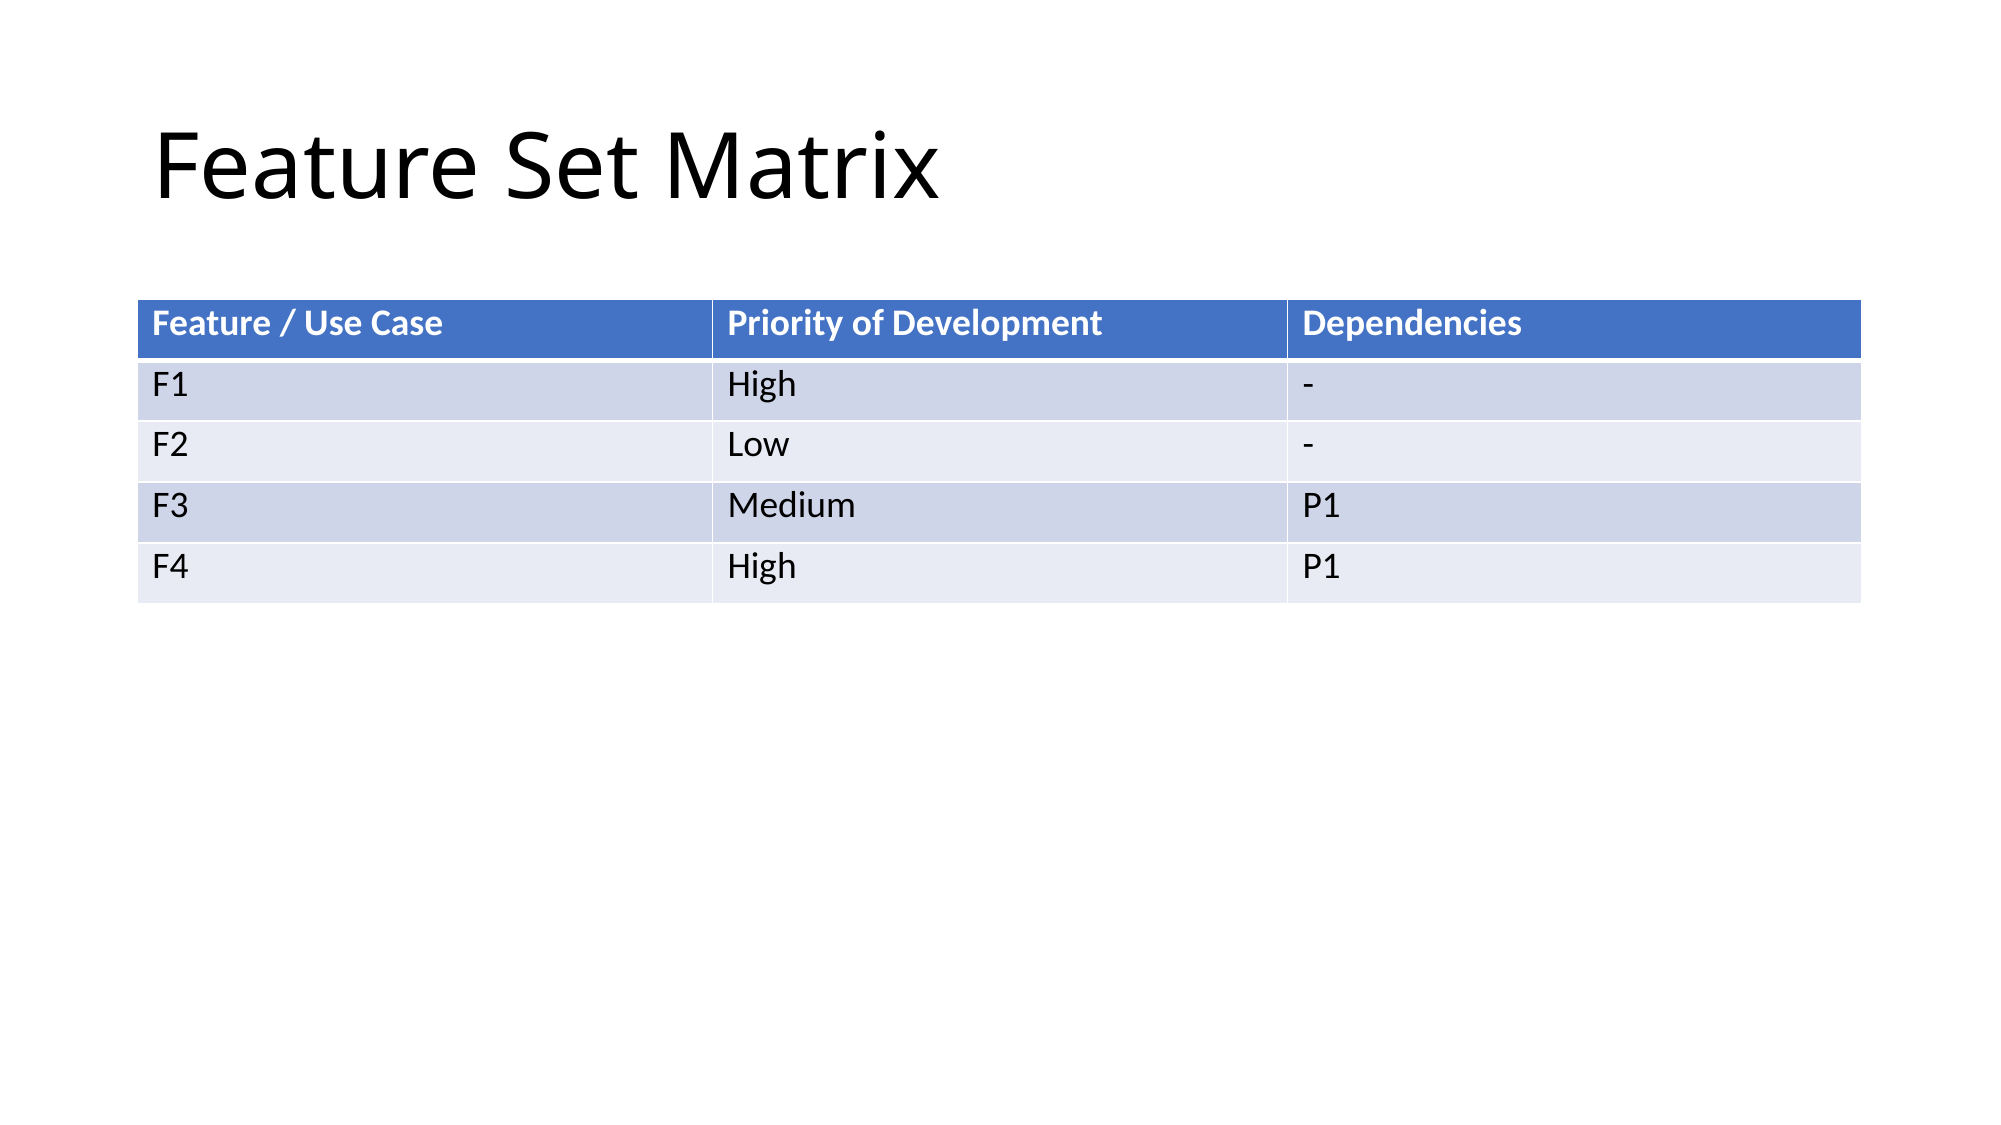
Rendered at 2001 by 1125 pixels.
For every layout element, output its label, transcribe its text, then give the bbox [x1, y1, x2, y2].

table_cell Low [713, 422, 1287, 481]
table_cell High [713, 363, 1287, 420]
table_cell Medium [713, 483, 1287, 542]
table_cell - [1288, 422, 1861, 481]
table_cell F1 [138, 363, 712, 420]
table_cell P1 [1288, 483, 1861, 542]
table_cell High [713, 544, 1287, 603]
table_cell P1 [1288, 544, 1861, 603]
table_header Feature / Use Case [138, 300, 712, 358]
table_cell F2 [138, 422, 712, 481]
title Feature Set Matrix [137, 59, 1863, 278]
table_header Dependencies [1288, 300, 1861, 358]
table_header Priority of Development [713, 300, 1287, 358]
table_cell F3 [138, 483, 712, 542]
table_cell F4 [138, 544, 712, 603]
table_cell - [1288, 363, 1861, 420]
